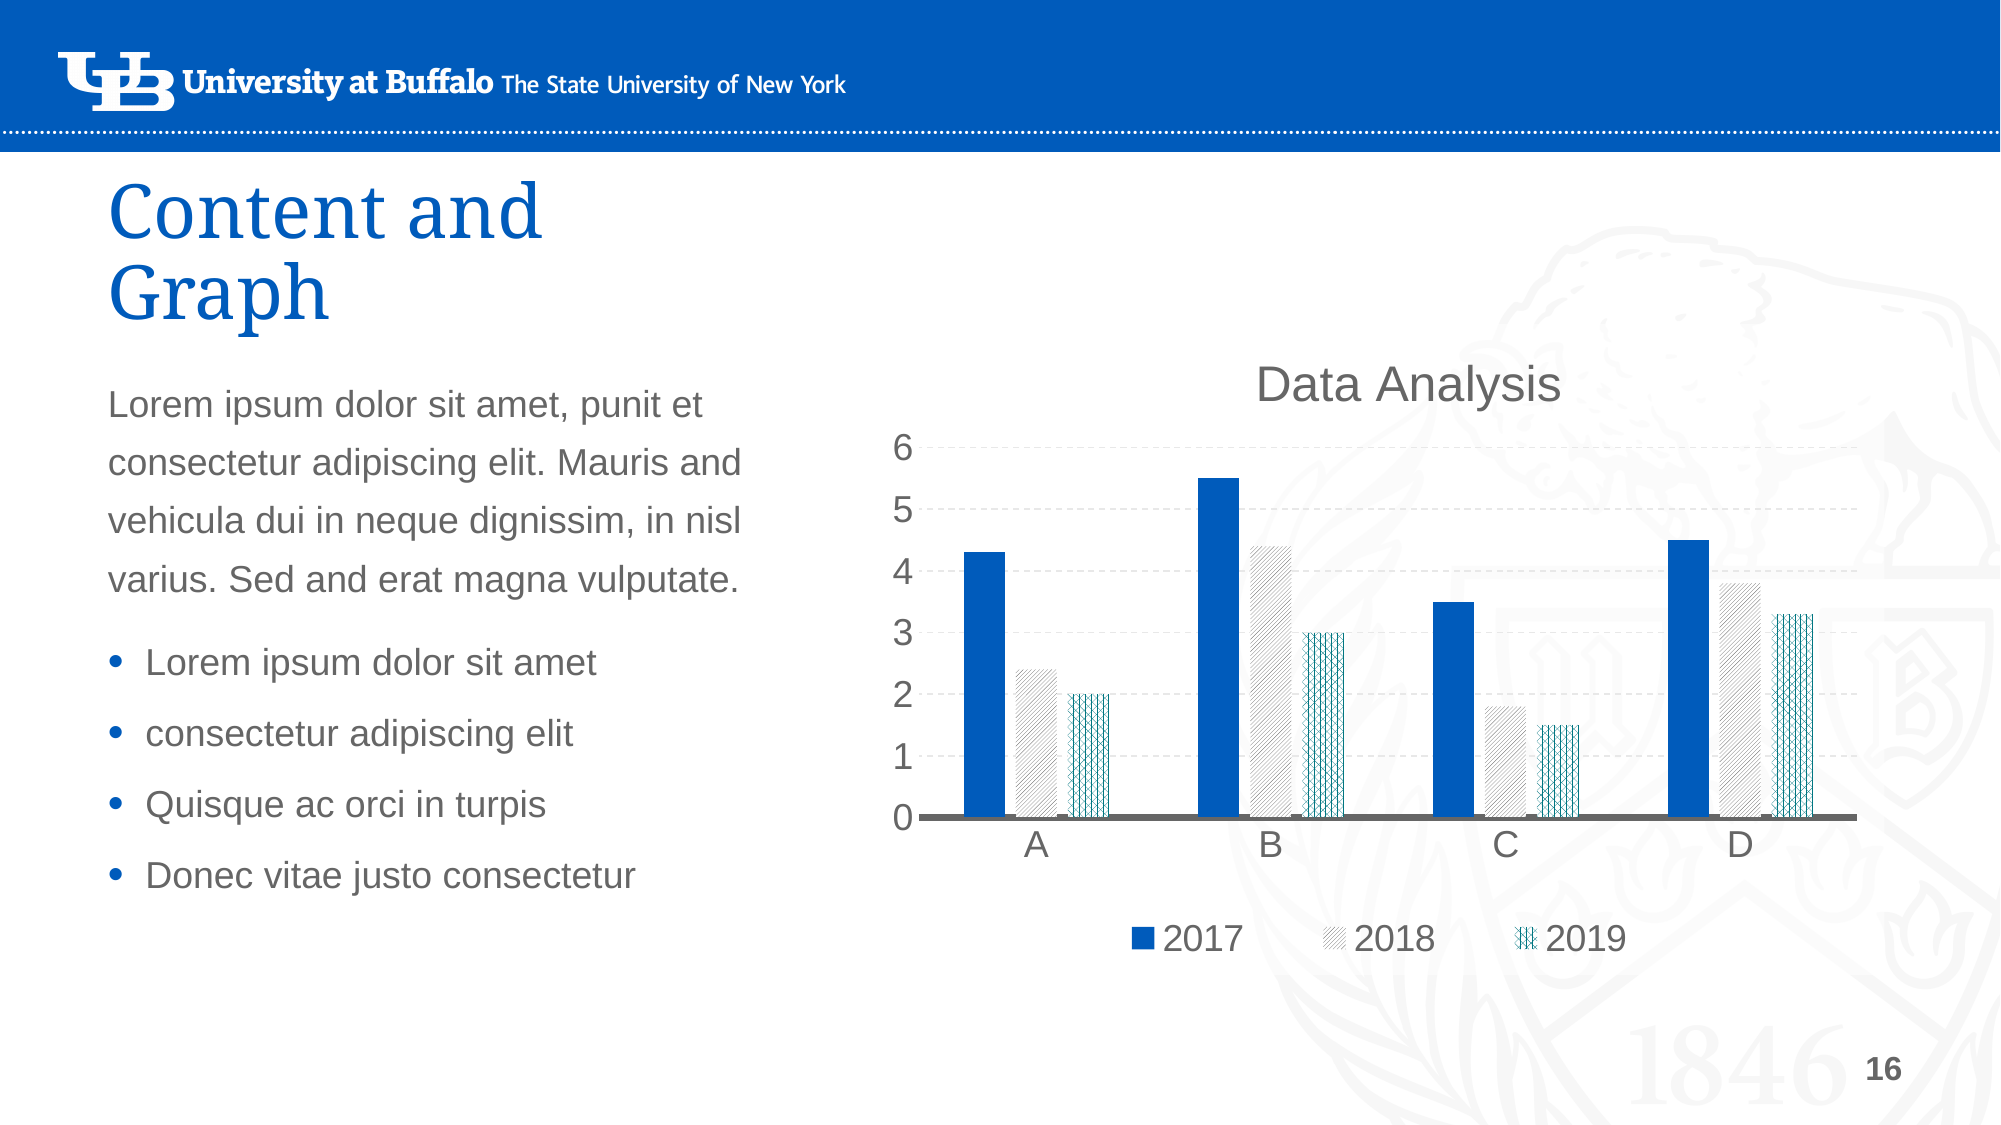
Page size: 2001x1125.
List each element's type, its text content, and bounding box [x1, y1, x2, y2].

footer 16 [1242, 1036, 1918, 1097]
list Lorem ipsum dolor sit amet, punit et consectetur adipiscing elit. Mauris and vehicula dui in neque dignissim, in nisl varius. Sed and erat magna vulputate. Lorem ipsum dolor sit amet consectetur adipiscing elit Quisque ac orci in turpis Donec vitae justo consectetur [93, 358, 790, 1010]
title Content and Graph [93, 246, 790, 343]
picture [0, 0, 2001, 1125]
chart [846, 324, 1885, 975]
